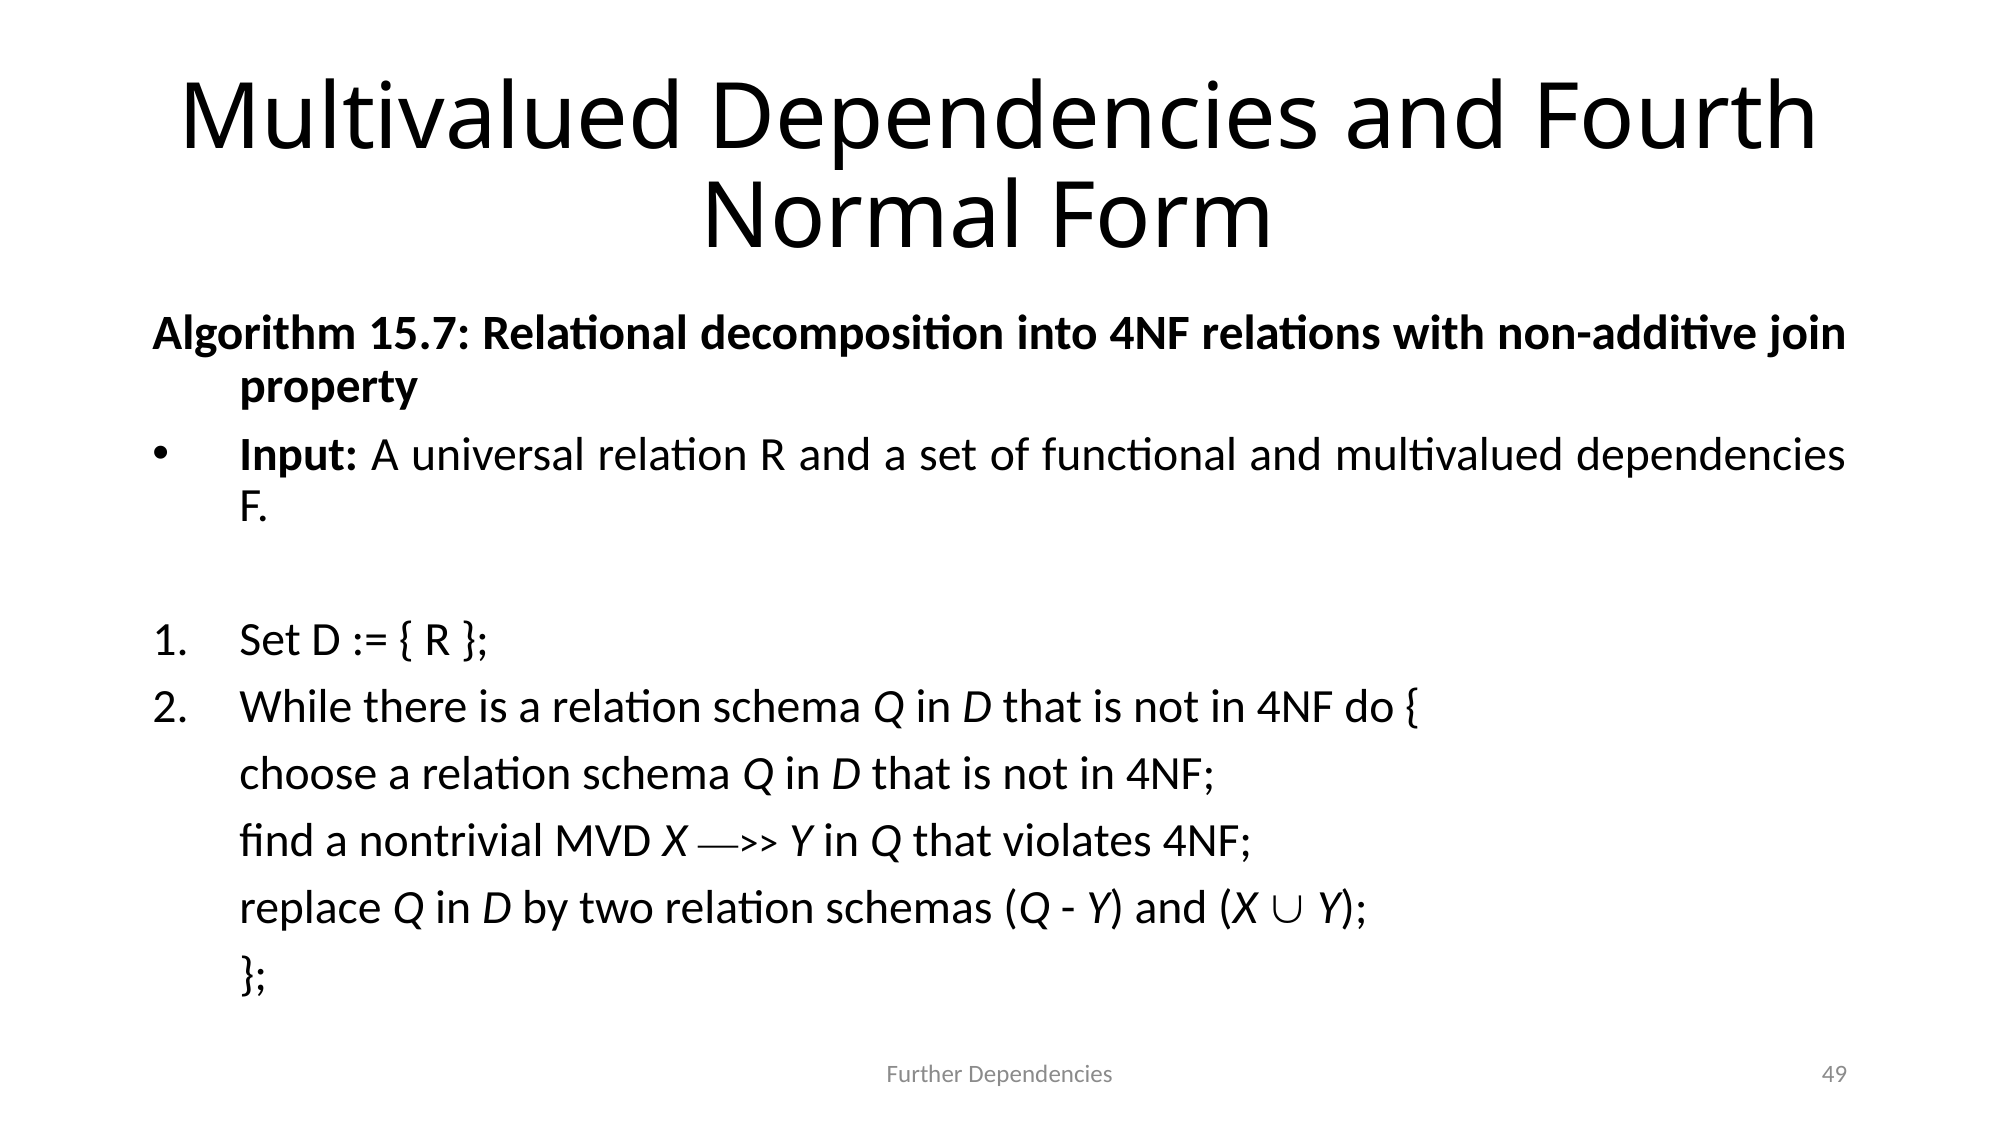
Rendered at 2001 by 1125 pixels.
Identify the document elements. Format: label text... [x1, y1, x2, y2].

slide_number 49 [1412, 1042, 1863, 1103]
footer Further Dependencies [662, 1042, 1338, 1103]
list Algorithm 15.7: Relational decomposition into 4NF relations with non-additive join property Input: A universal relation R and a set of functional and multivalued dependencies F. Set D := { R }; While there is a relation schema Q in D that is not in 4NF do { choose a relation schema Q in D that is not in 4NF; find a nontrivial MVD X —>> Y in Q that violates 4NF; replace Q in D by two relation schemas (Q - Y) and (X  Y); }; [137, 299, 1863, 1014]
title Multivalued Dependencies and Fourth Normal Form [137, 59, 1863, 278]
